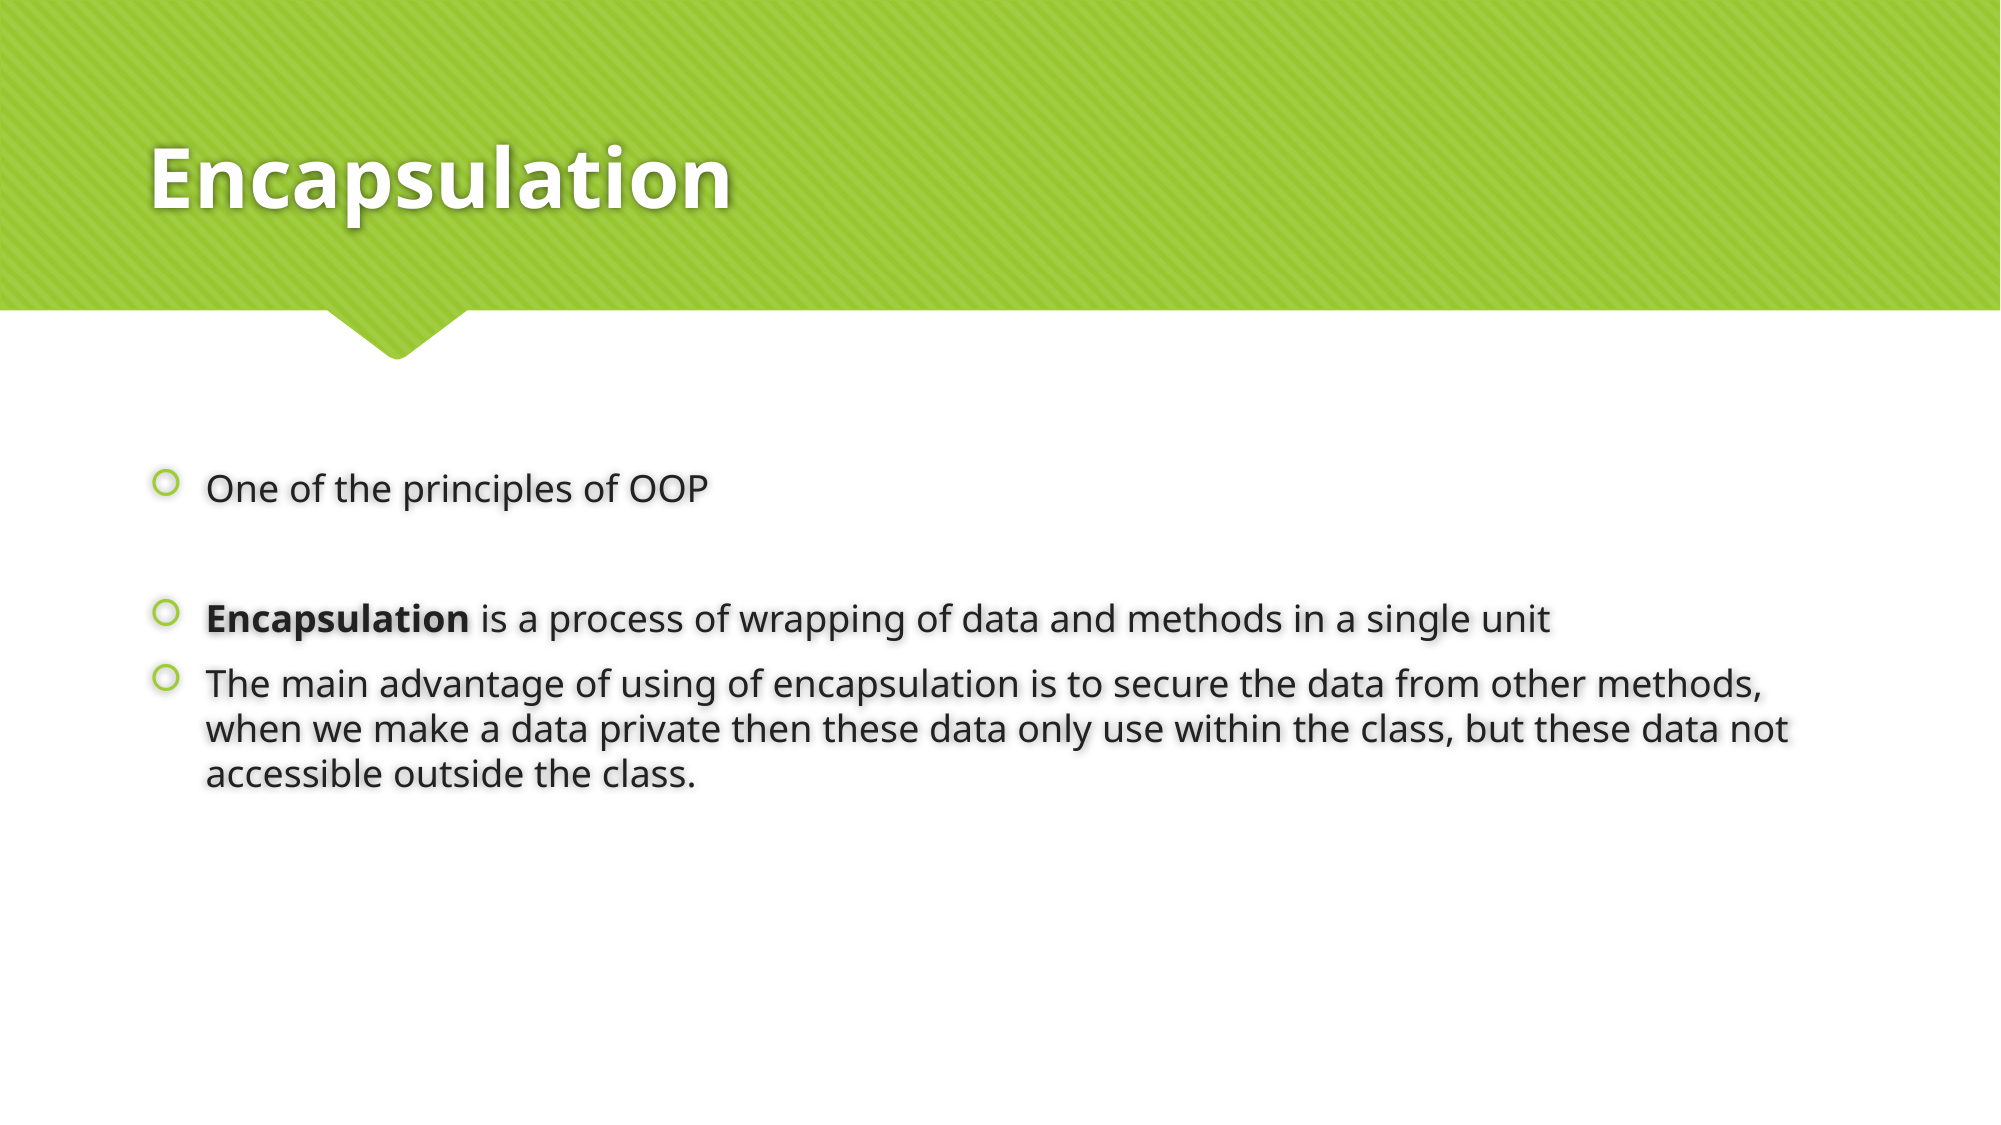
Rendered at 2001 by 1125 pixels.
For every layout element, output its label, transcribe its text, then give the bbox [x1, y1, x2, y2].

list One of the principles of OOP Encapsulation is a process of wrapping of data and methods in a single unit The main advantage of using of encapsulation is to secure the data from other methods, when we make a data private then these data only use within the class, but these data not accessible outside the class. [134, 364, 1866, 962]
title Encapsulation [132, 73, 1868, 233]
